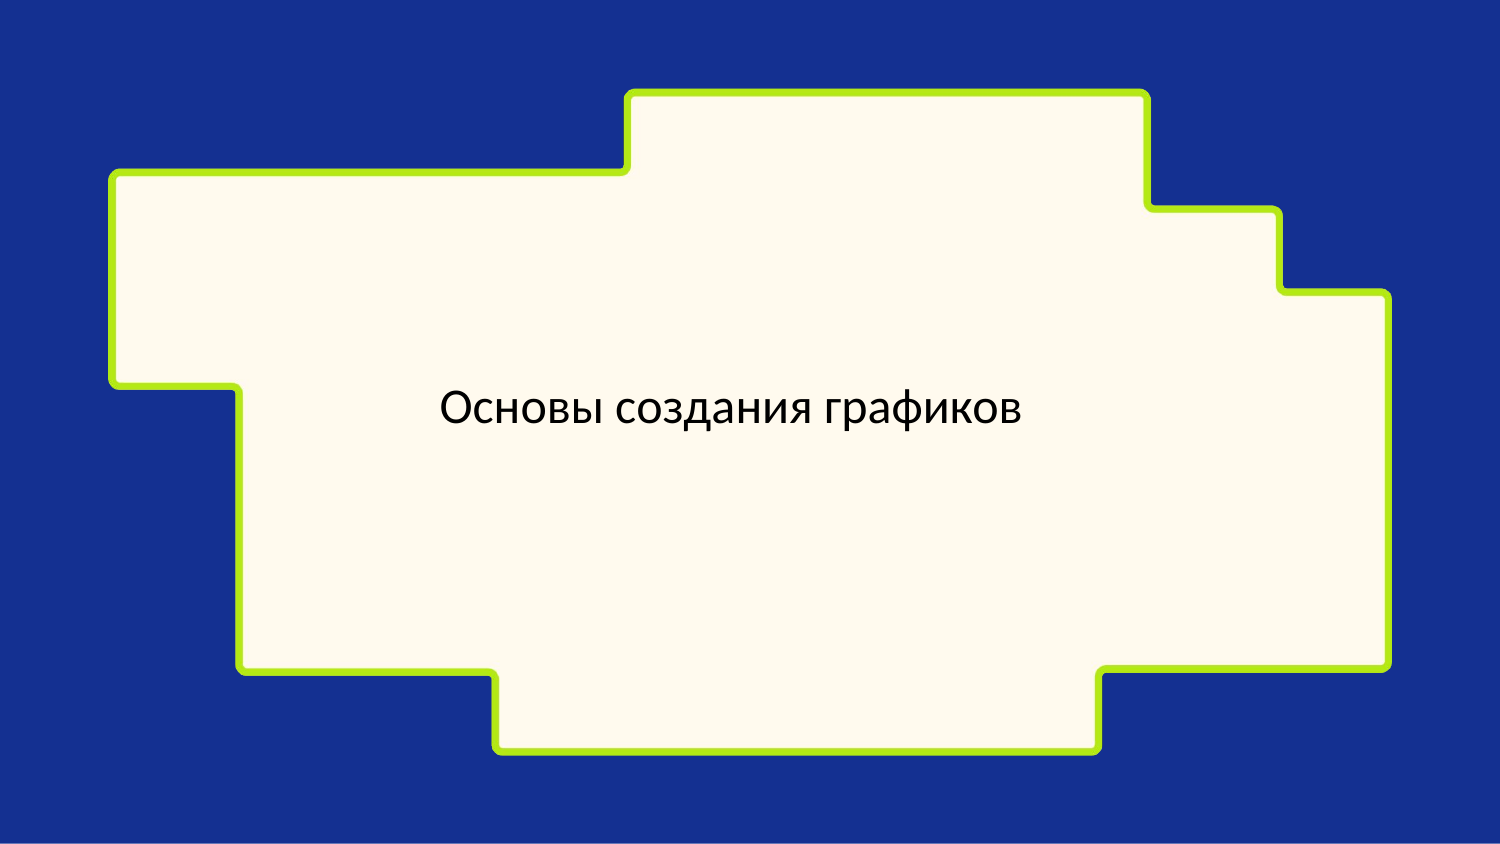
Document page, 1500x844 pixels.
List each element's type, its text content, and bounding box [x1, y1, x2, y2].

picture [108, 88, 1392, 756]
text_box Основы создания графиков [437, 371, 1386, 434]
